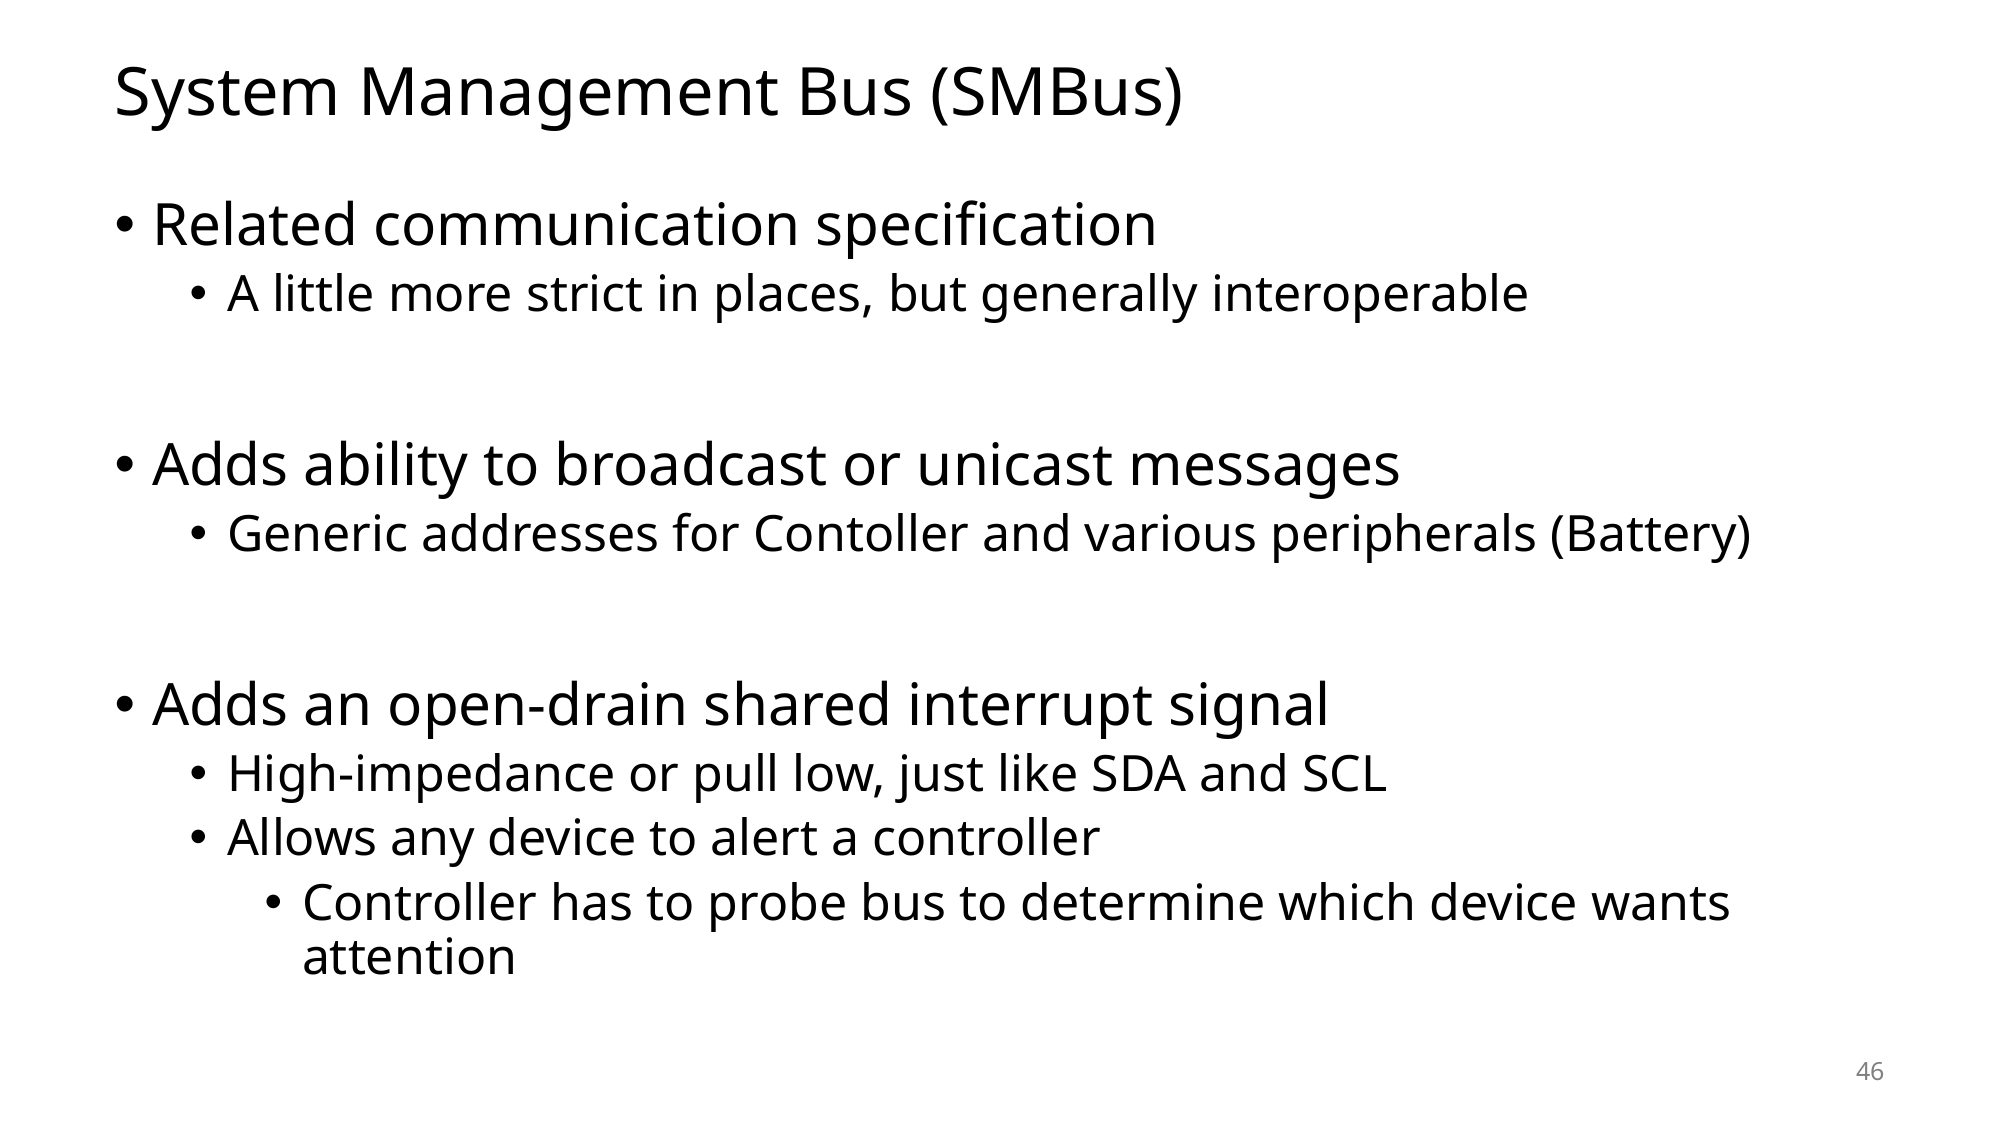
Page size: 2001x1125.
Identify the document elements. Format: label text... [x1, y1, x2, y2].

list Related communication specification A little more strict in places, but generally interoperable Adds ability to broadcast or unicast messages Generic addresses for Contoller and various peripherals (Battery) Adds an open-drain shared interrupt signal High-impedance or pull low, just like SDA and SCL Allows any device to alert a controller Controller has to probe bus to determine which device wants attention [99, 187, 1900, 1013]
title System Management Bus (SMBus) [99, 37, 1900, 150]
slide_number 46 [1749, 1042, 1900, 1103]
